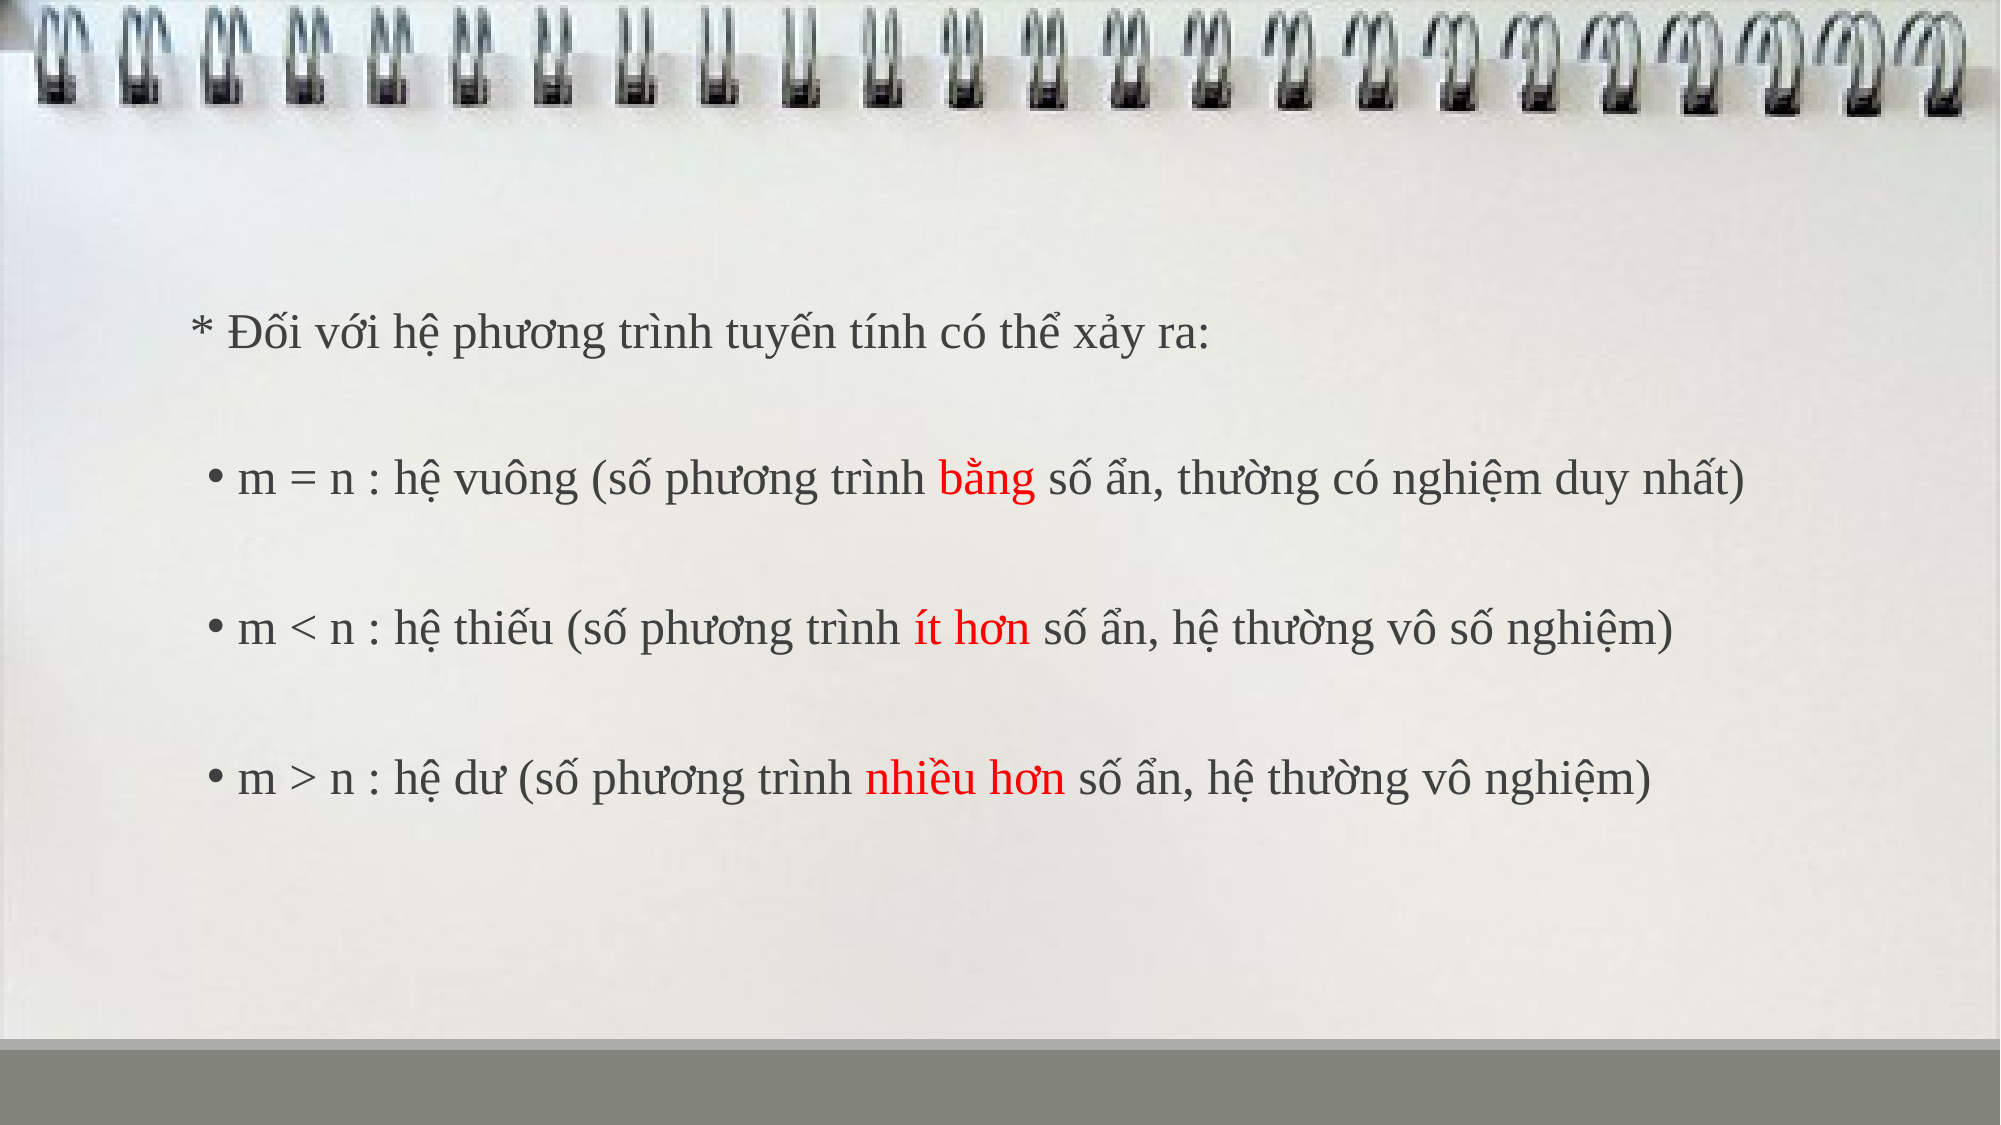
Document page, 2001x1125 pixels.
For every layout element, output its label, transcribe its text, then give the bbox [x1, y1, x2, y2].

list * Đối với hệ phương trình tuyến tính có thể xảy ra: m = n : hệ vuông (số phương trình bằng số ẩn, thường có nghiệm duy nhất) m < n : hệ thiếu (số phương trình ít hơn số ẩn, hệ thường vô số nghiệm) m > n : hệ dư (số phương trình nhiều hơn số ẩn, hệ thường vô nghiệm) [174, 297, 1825, 828]
picture [0, 0, 2001, 1125]
